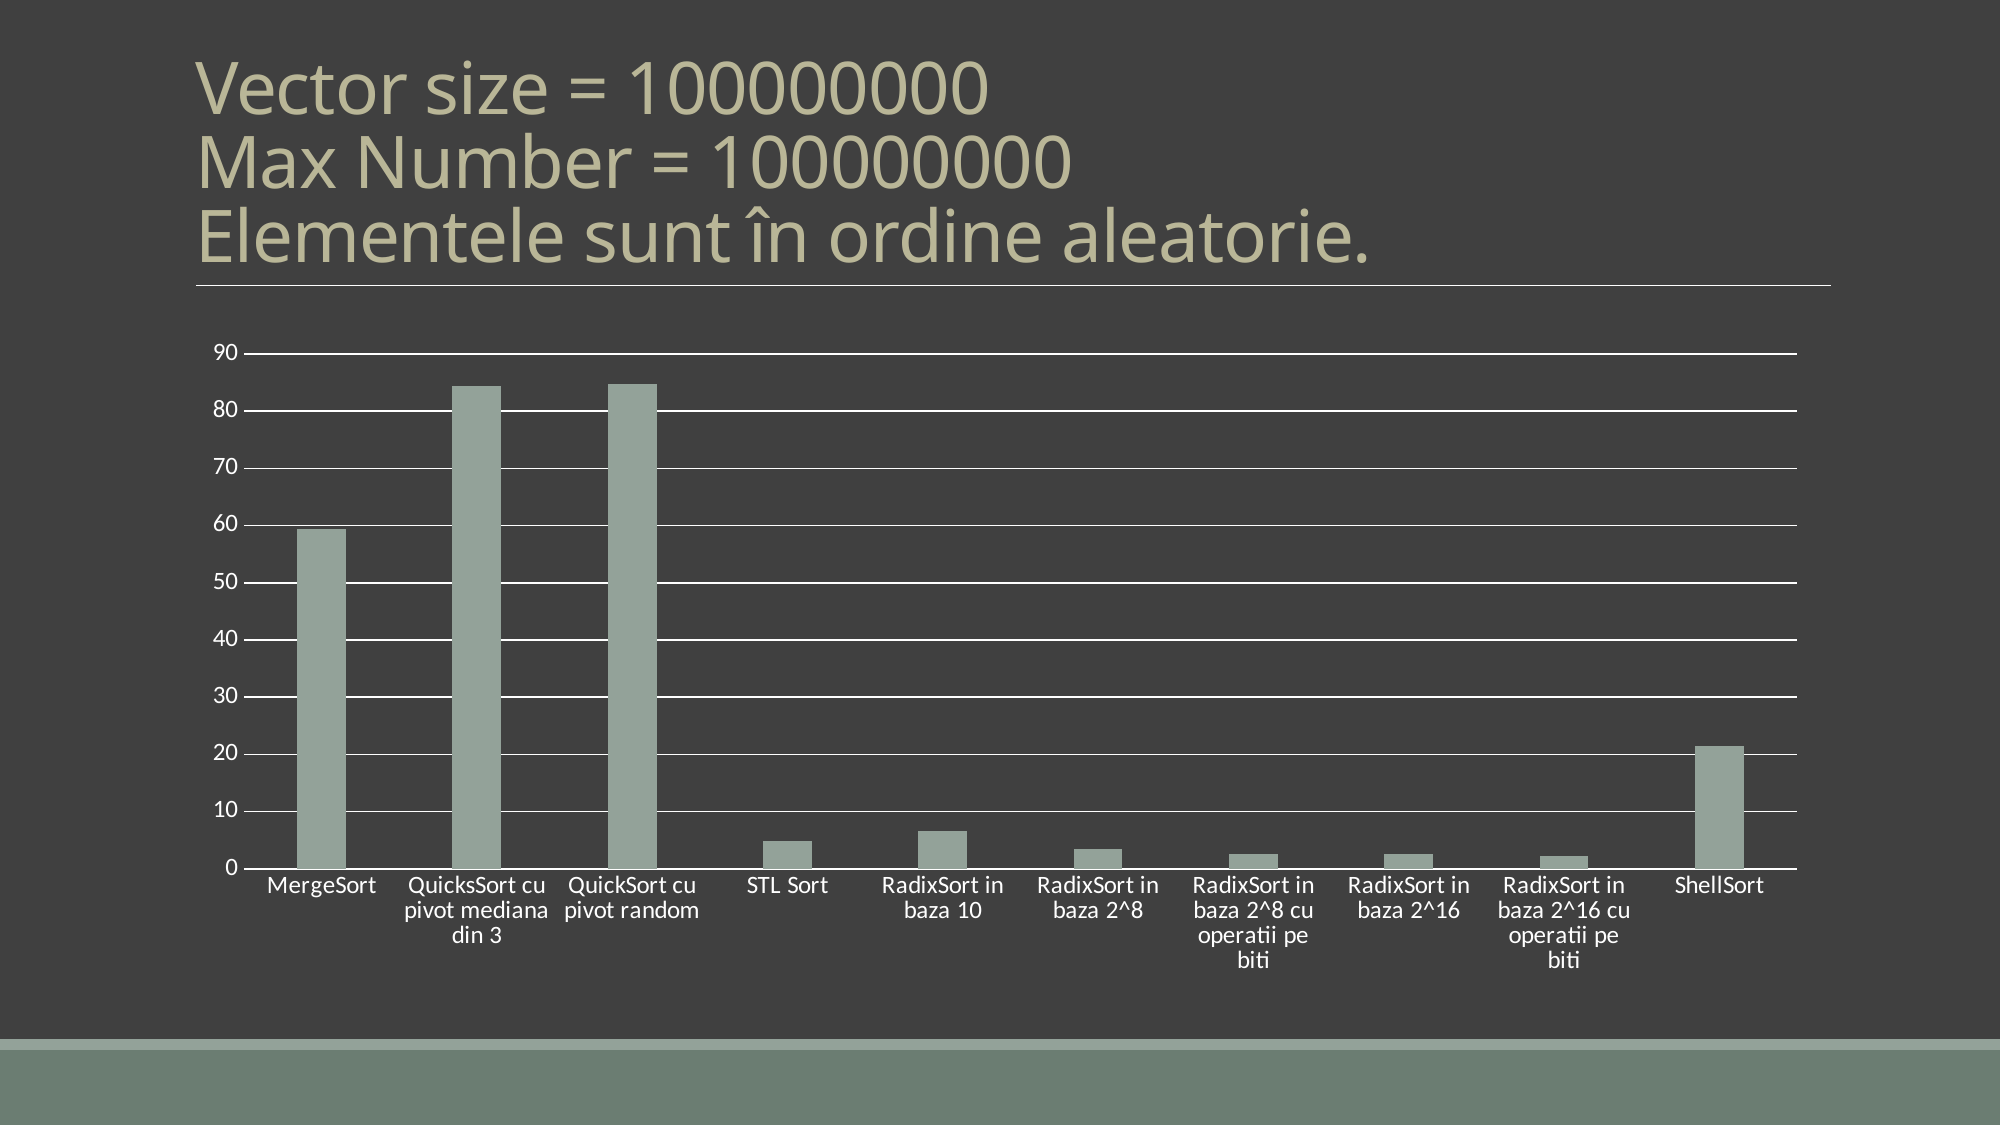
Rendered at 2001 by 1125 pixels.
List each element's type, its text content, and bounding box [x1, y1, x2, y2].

chart [179, 327, 1831, 989]
title Vector size = 100000000 Max Number = 100000000 Elementele sunt în ordine aleatorie. [180, 47, 1830, 285]
